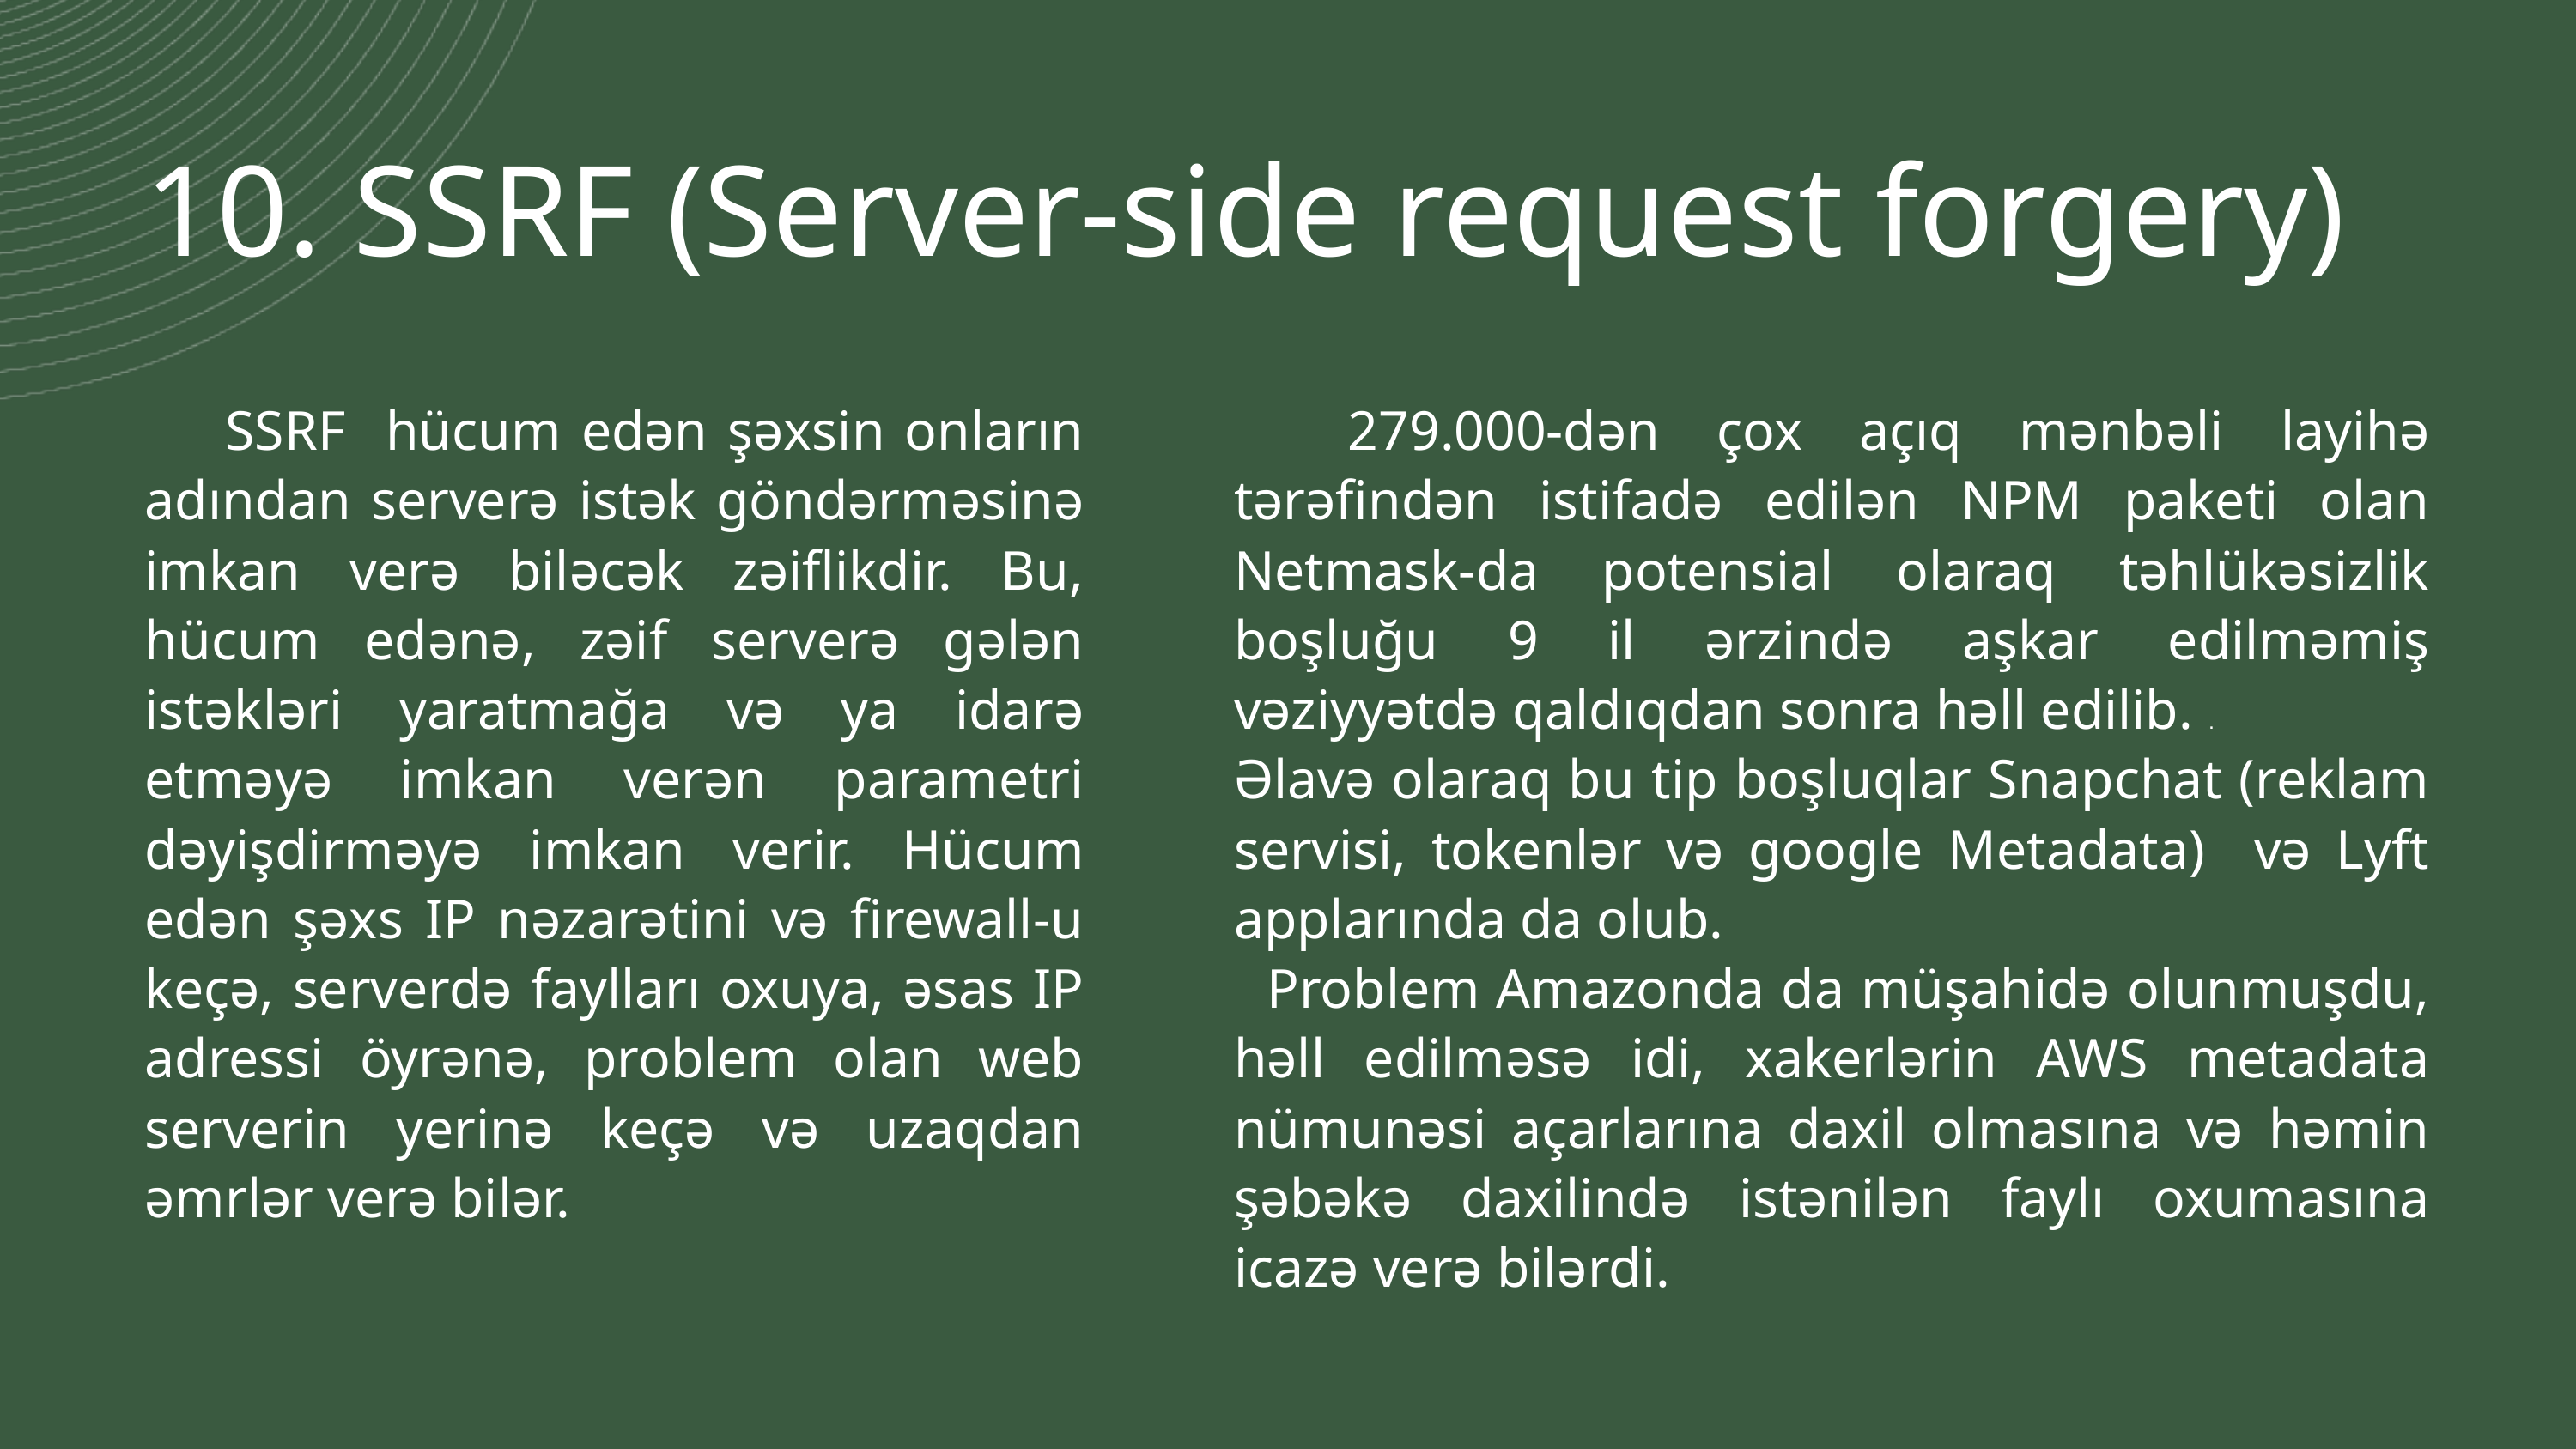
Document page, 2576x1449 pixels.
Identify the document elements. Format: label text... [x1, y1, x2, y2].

picture [0, 0, 588, 404]
text_box 279.000-dən çox açıq mənbəli layihə tərəfindən istifadə edilən NPM paketi olan Netmask-da potensial olaraq təhlükəsizlik boşluğu 9 il ərzində aşkar edilməmiş vəziyyətdə qaldıqdan sonra həll edilib. . Əlavə olaraq bu tip boşluqlar Snapchat (reklam servisi, tokenlər və google Metadata) və Lyft applarında da olub. Problem Amazonda da müşahidə olunmuşdu, həll edilməsə idi, xakerlərin AWS metadata nümunəsi açarlarına daxil olmasına və həmin şəbəkə daxilində istənilən faylı oxumasına icazə verə bilərdi. [1234, 391, 2432, 1299]
text_box SSRF‎‎ hücum edən şəxsin onların adından serverə istək göndərməsinə imkan verə biləcək zəiflikdir. Bu, hücum edənə, zəif serverə gələn istəkləri yaratmağa və ya idarə etməyə imkan verən parametri dəyişdirməyə imkan verir. Hücum edən şəxs IP nəzarətini və firewall-u keçə, serverdə faylları oxuya, əsas IP adressi öyrənə, problem olan web serverin yerinə keçə və uzaqdan əmrlər verə bilər. [144, 391, 1085, 1228]
text_box 10. SSRF (Server-side request forgery) [591, 131, 2432, 282]
